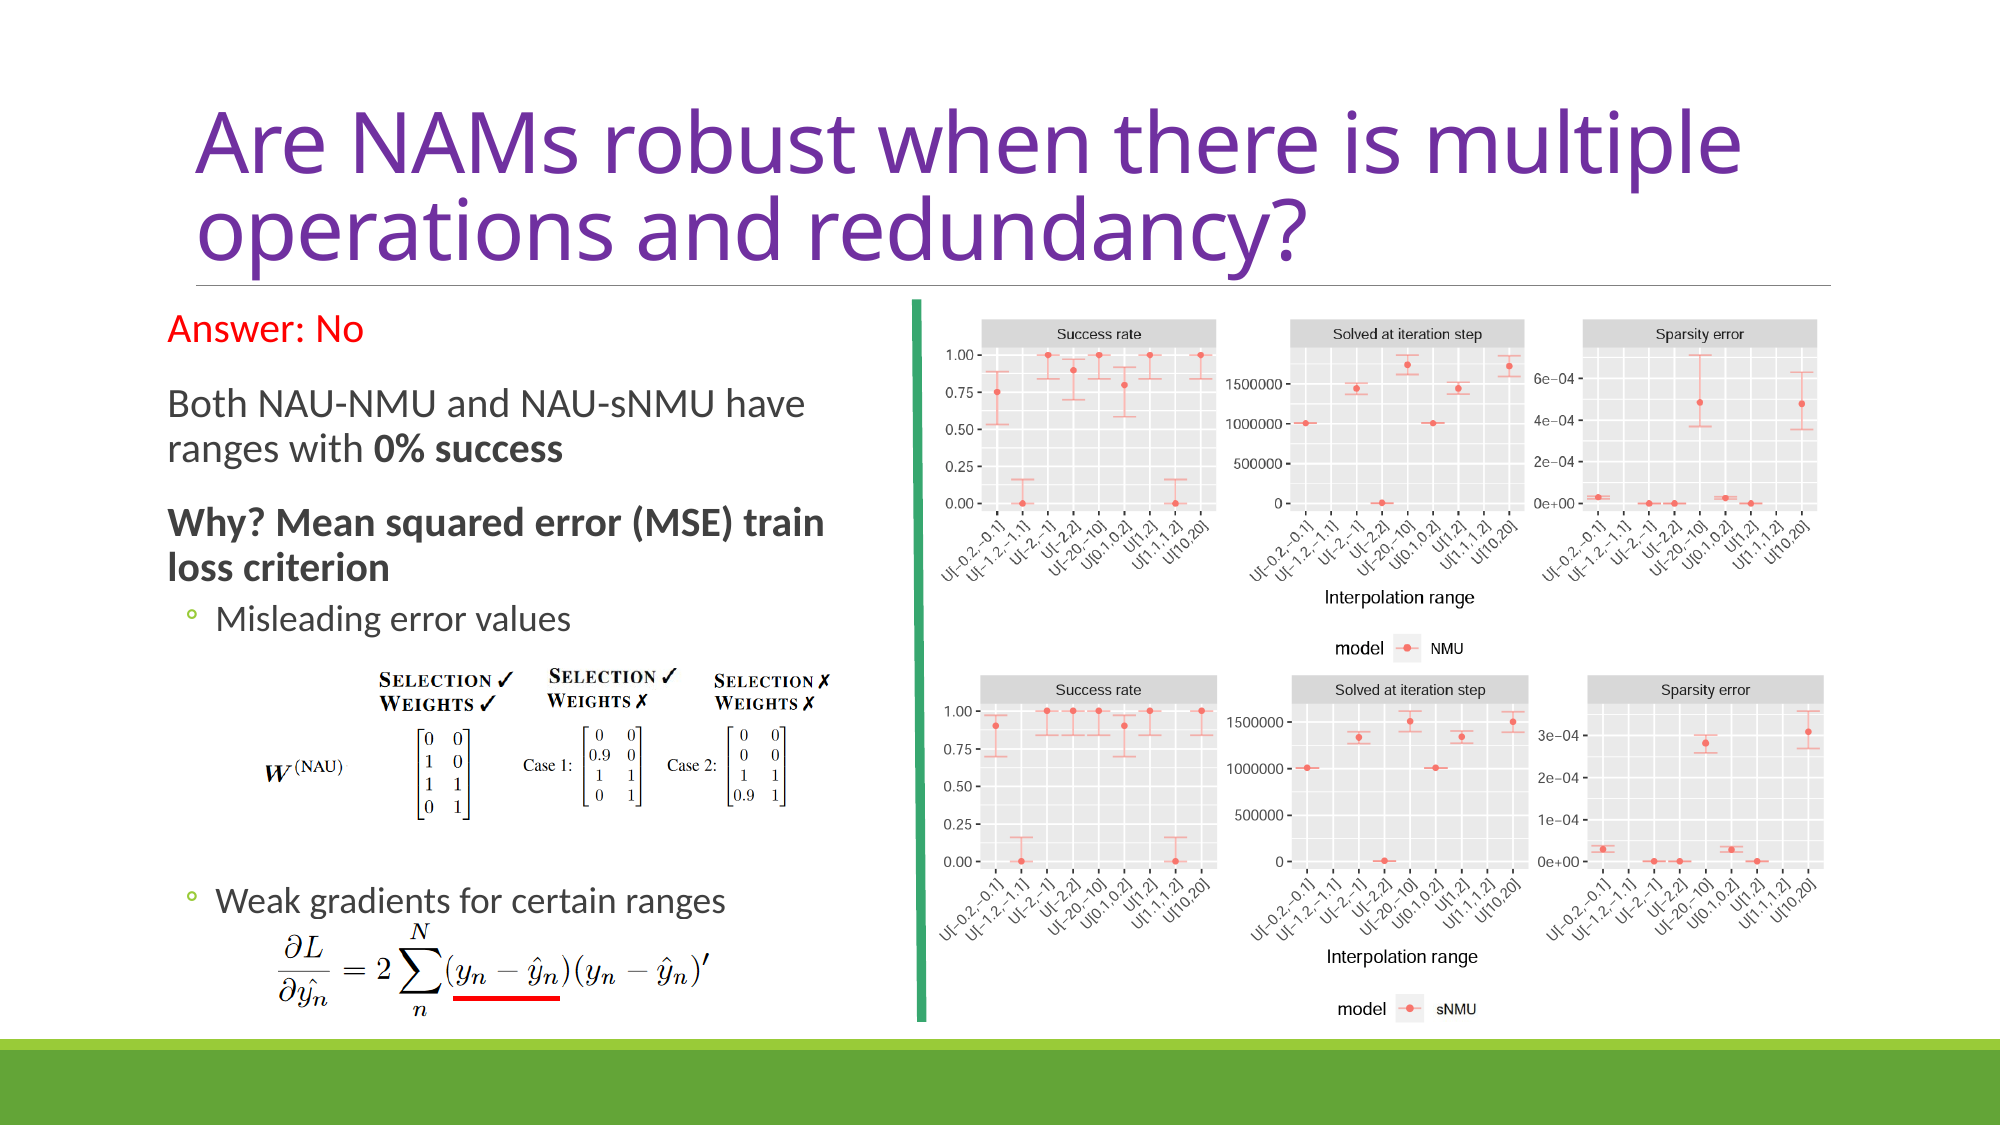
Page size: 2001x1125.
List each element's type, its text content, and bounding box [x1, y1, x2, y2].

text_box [916, 298, 923, 1023]
picture [931, 313, 1831, 667]
list Answer: No Both NAU-NMU and NAU-sNMU have ranges with 0% success Why? Mean squared error (MSE) train loss criterion Misleading error values Weak gradients for certain ranges [137, 299, 913, 1014]
picture [265, 750, 348, 796]
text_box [265, 918, 725, 1018]
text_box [931, 667, 1833, 1033]
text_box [374, 667, 833, 825]
title Are NAMs robust when there is multiple operations and redundancy? [180, 47, 1830, 285]
